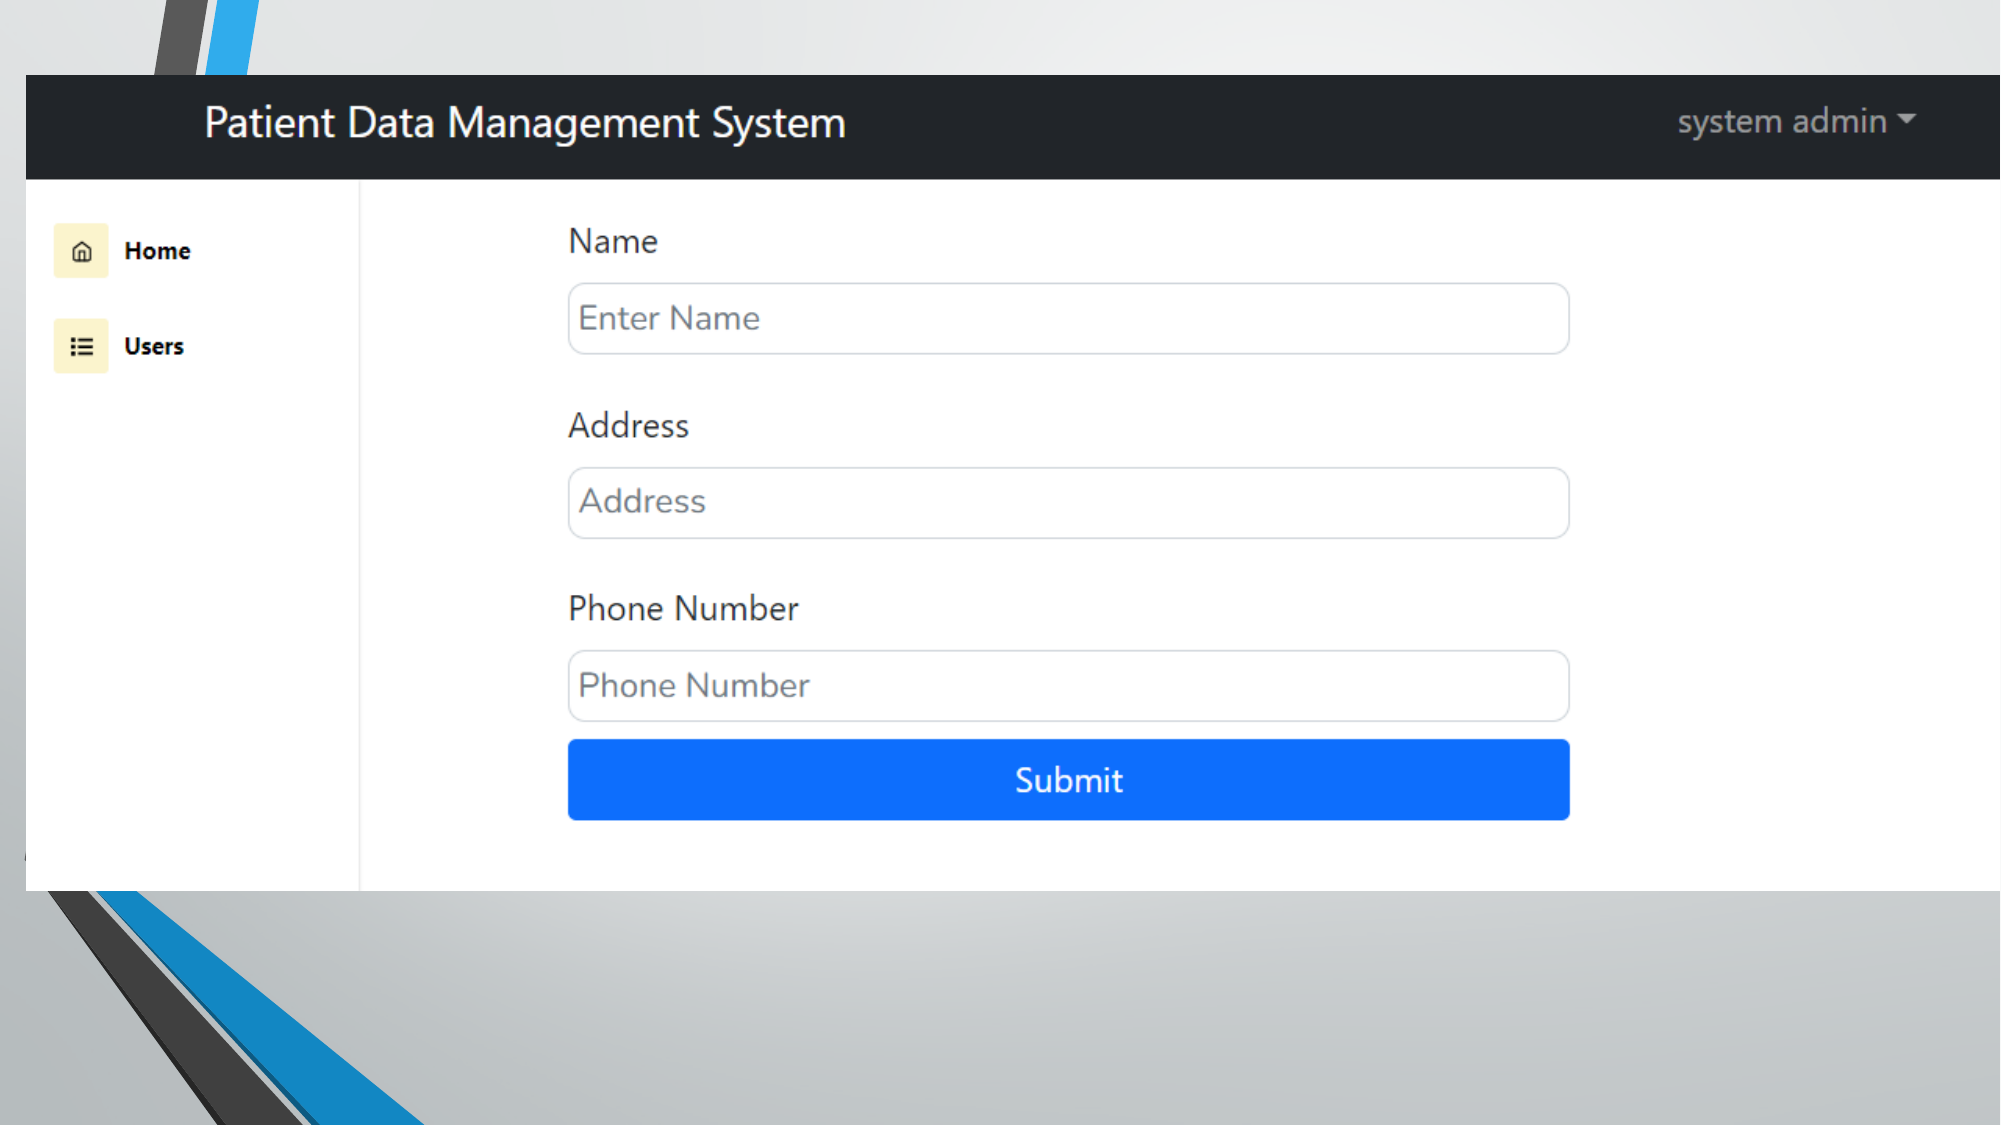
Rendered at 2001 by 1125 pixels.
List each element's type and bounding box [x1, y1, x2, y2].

picture [25, 75, 2000, 892]
